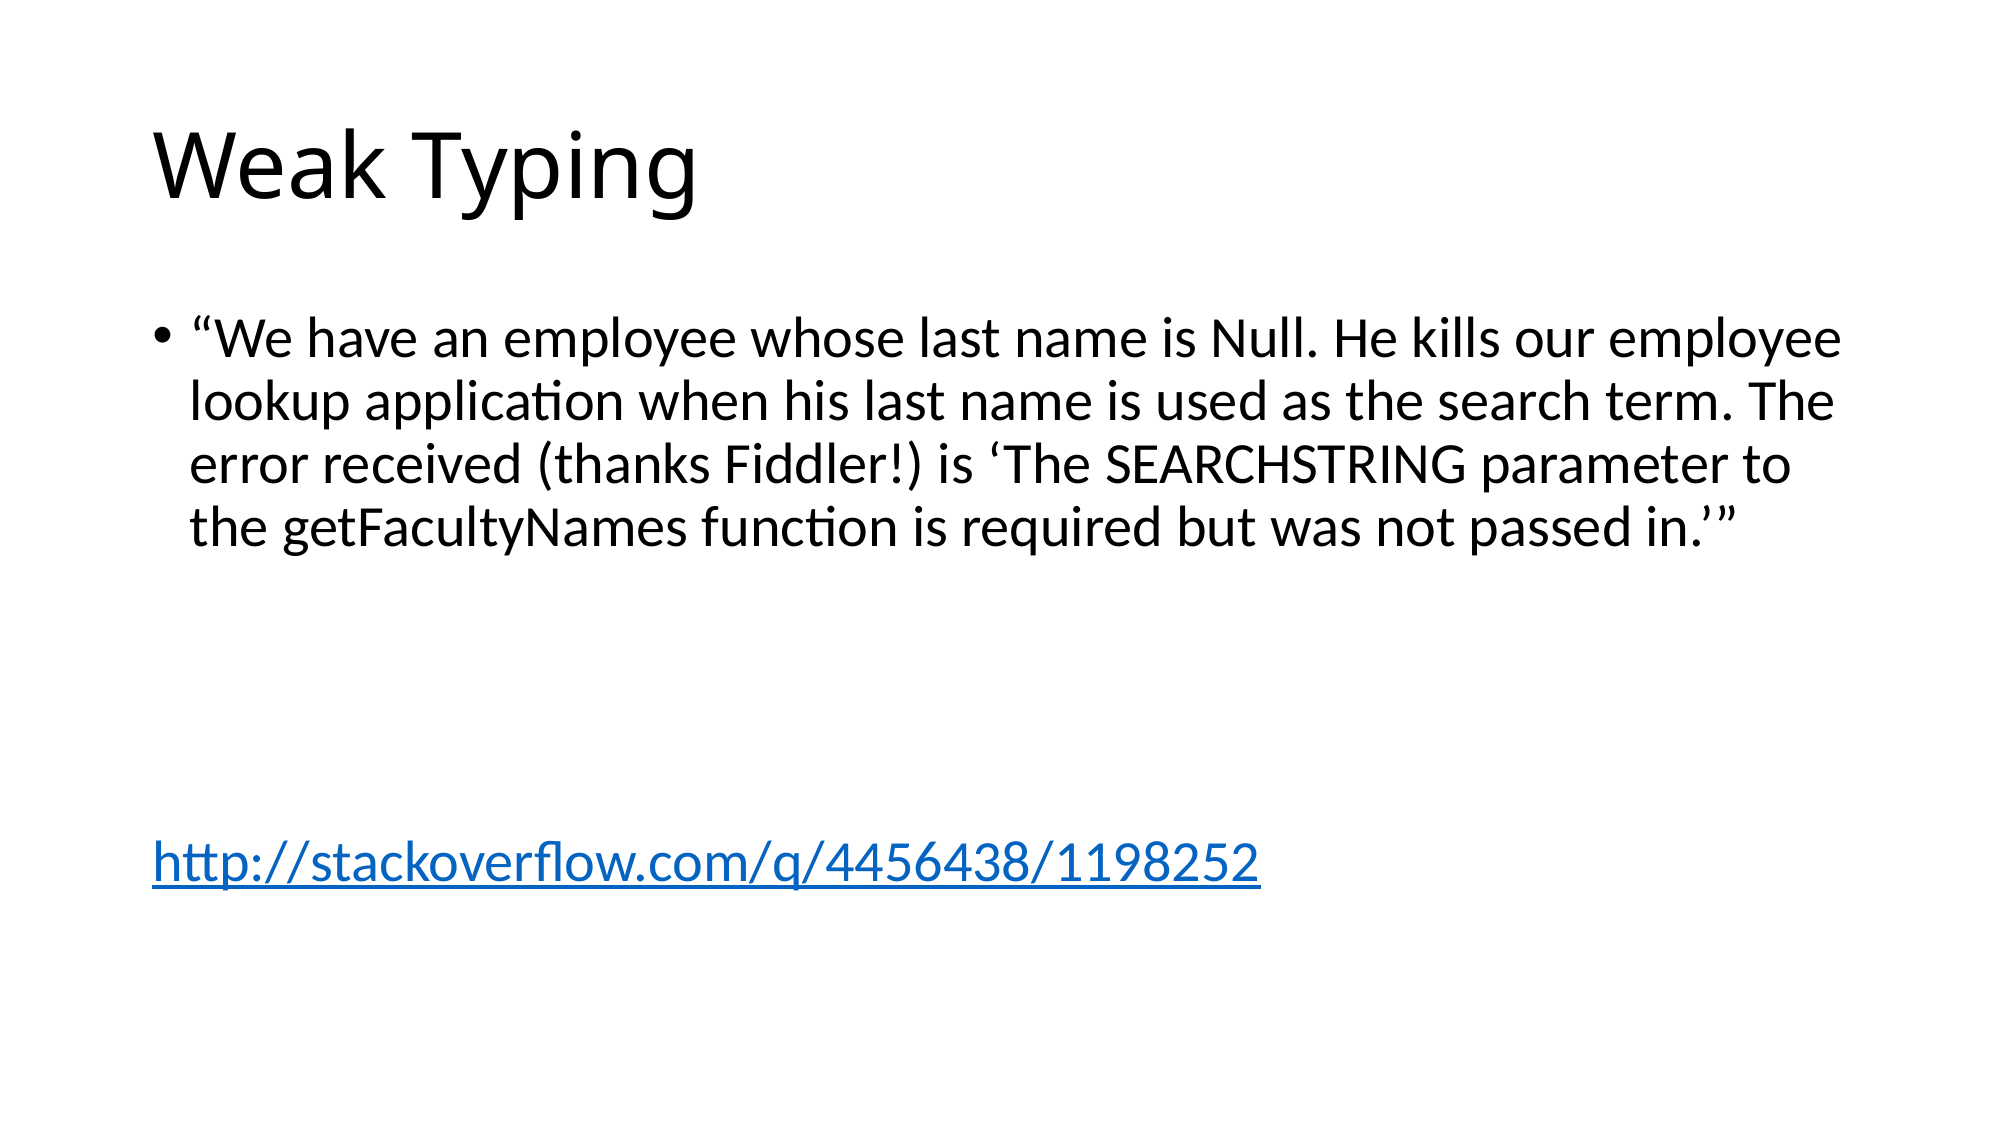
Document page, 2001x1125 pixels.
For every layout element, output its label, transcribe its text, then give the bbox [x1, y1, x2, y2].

list “We have an employee whose last name is Null. He kills our employee lookup application when his last name is used as the search term. The error received (thanks Fiddler!) is ‘The SEARCHSTRING parameter to the getFacultyNames function is required but was not passed in.’” http://stackoverflow.com/q/4456438/1198252 [137, 299, 1863, 1014]
title Weak Typing [137, 59, 1863, 278]
